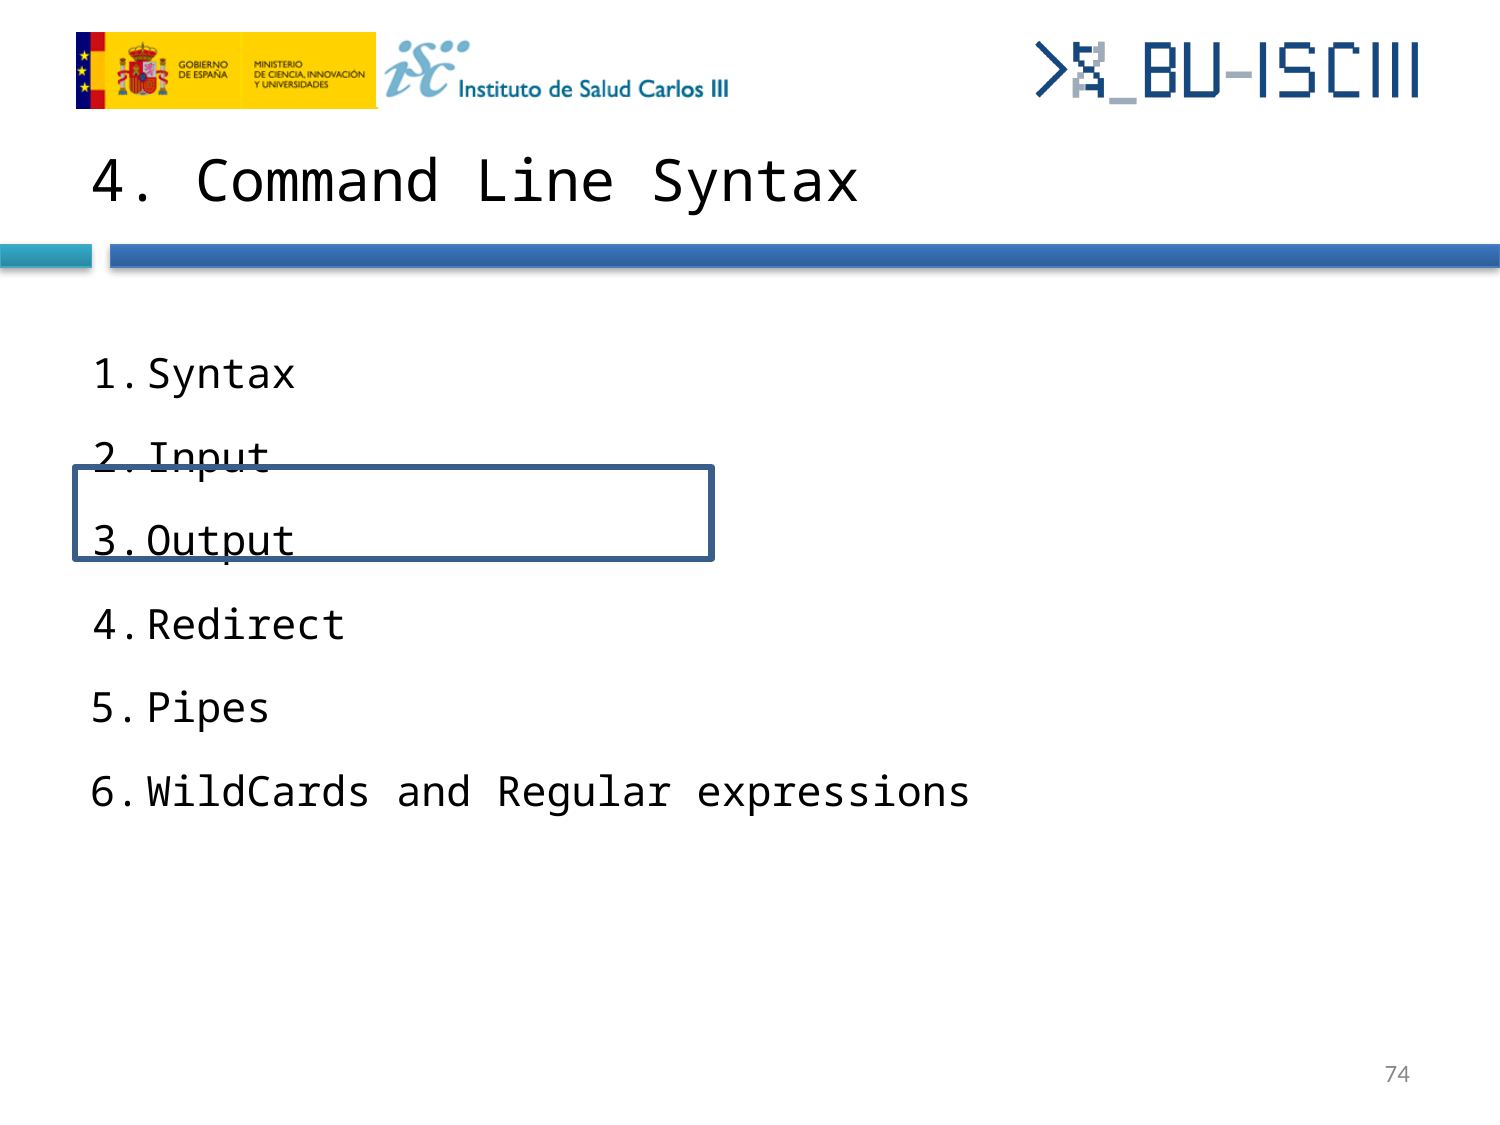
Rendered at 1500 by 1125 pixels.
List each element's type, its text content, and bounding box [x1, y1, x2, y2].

list Syntax Input Output Redirect Pipes WildCards and Regular expressions [75, 314, 1500, 1005]
title 4. Command Line Syntax [75, 113, 1425, 244]
picture [1021, 0, 1436, 138]
text_box [74, 467, 712, 559]
picture [76, 32, 809, 109]
slide_number ‹#› [1074, 1042, 1425, 1103]
